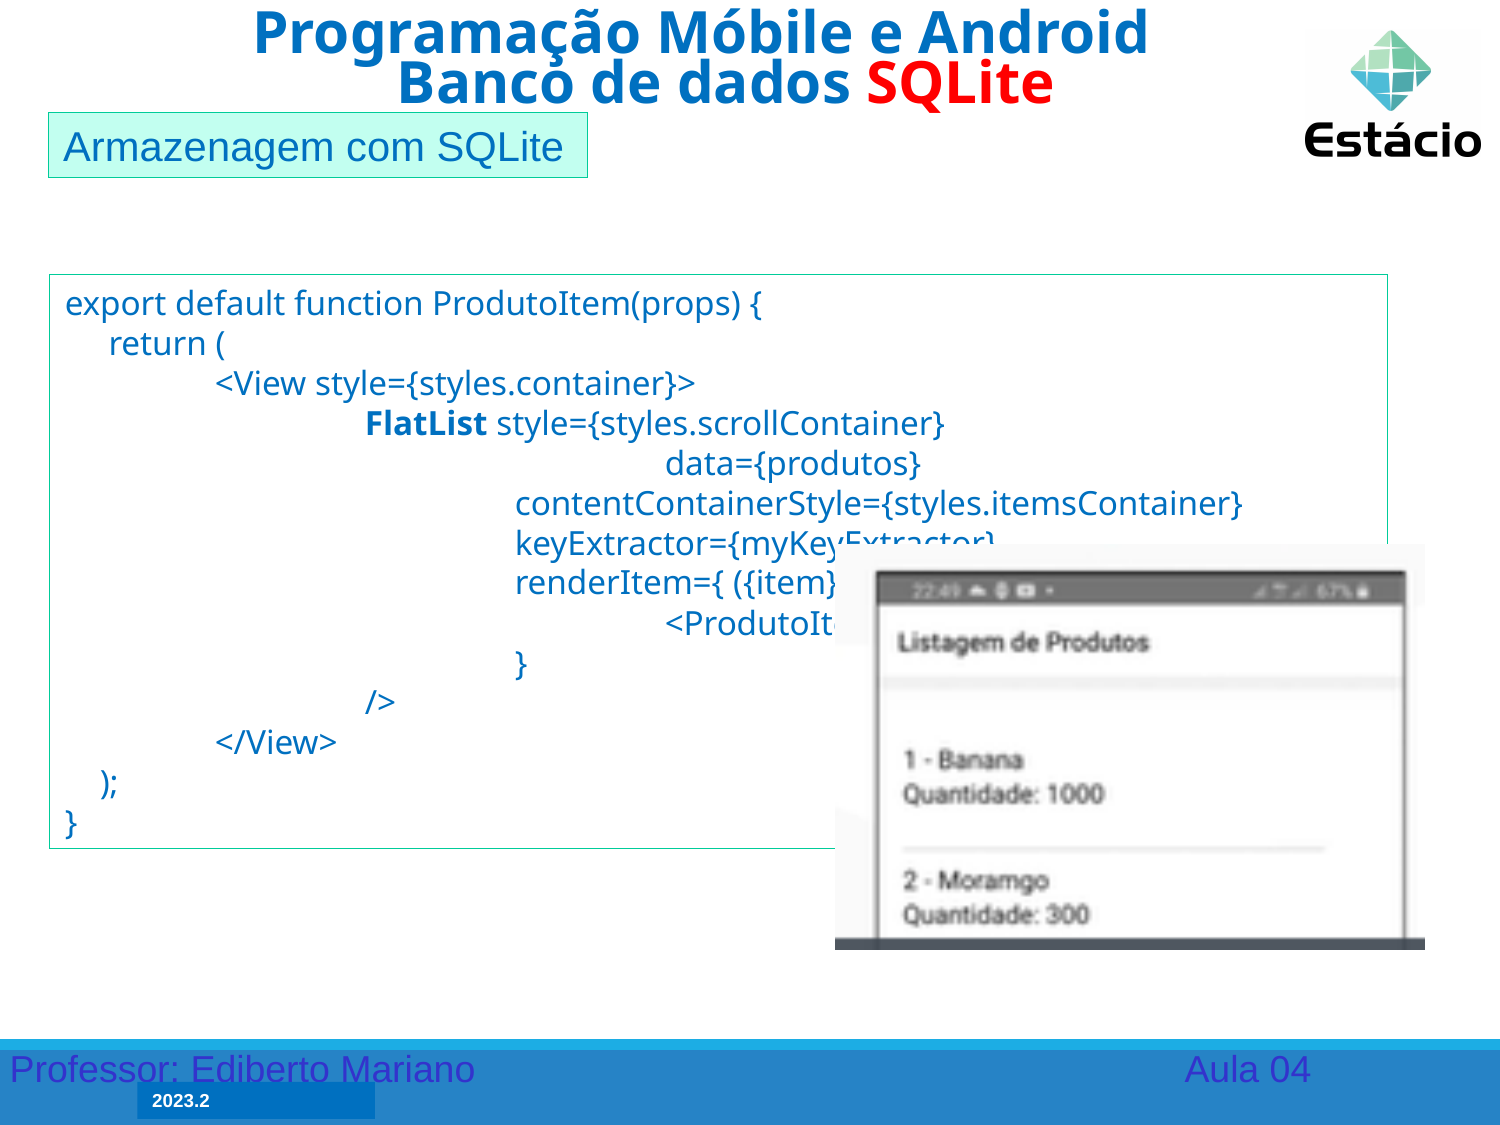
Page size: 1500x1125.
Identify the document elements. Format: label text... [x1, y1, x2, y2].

picture [1305, 29, 1481, 157]
text_box Armazenagem com SQLite [48, 112, 588, 178]
picture [835, 544, 1425, 950]
text_box Banco de dados SQLite [382, 37, 1070, 123]
text_box Programação Móbile e Android [237, 0, 1165, 73]
text_box export default function ProdutoItem(props) { return ( <View style={styles.container}> FlatList style={styles.scrollContainer} data={produtos} contentContainerStyle={styles.itemsContainer} keyExtractor={myKeyExtractor} renderItem={ ({item} ) => <ProdutoItem produto = {item} /> } /> </View> ); } [49, 274, 1388, 849]
